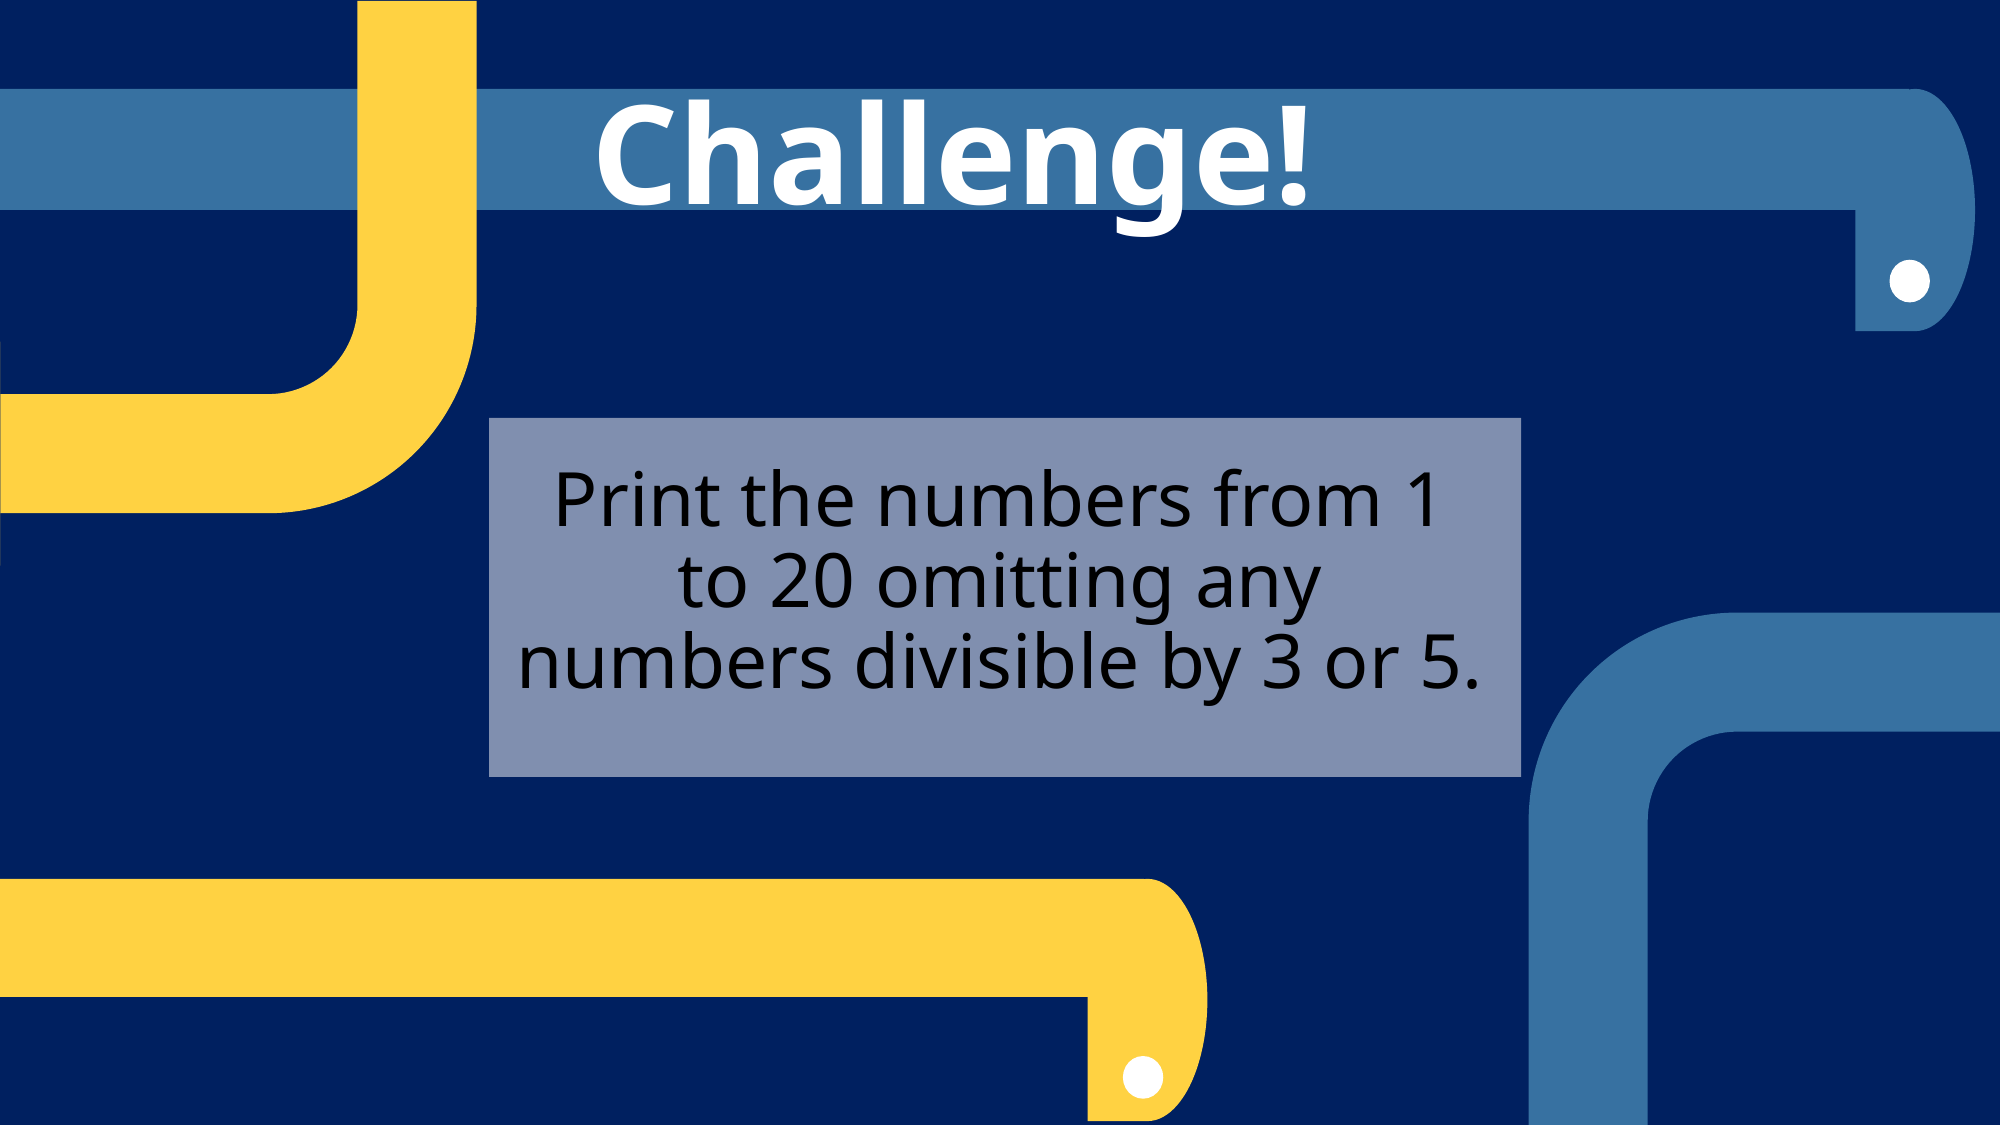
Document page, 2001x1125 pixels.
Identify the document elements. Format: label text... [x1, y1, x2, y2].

text_box [1121, 1054, 1165, 1101]
text_box [0, 0, 479, 566]
text_box [1853, 87, 1977, 333]
text_box [1887, 258, 1932, 305]
text_box Challenge! [479, 87, 1908, 211]
text_box [1527, 611, 2000, 1125]
text_box [1086, 877, 1209, 1123]
subtitle Print the numbers from 1 to 20 omitting any numbers divisible by 3 or 5. [498, 454, 1502, 741]
text_box Challenge! [0, 87, 355, 211]
text_box [0, 877, 1141, 998]
text_box [487, 416, 1523, 778]
